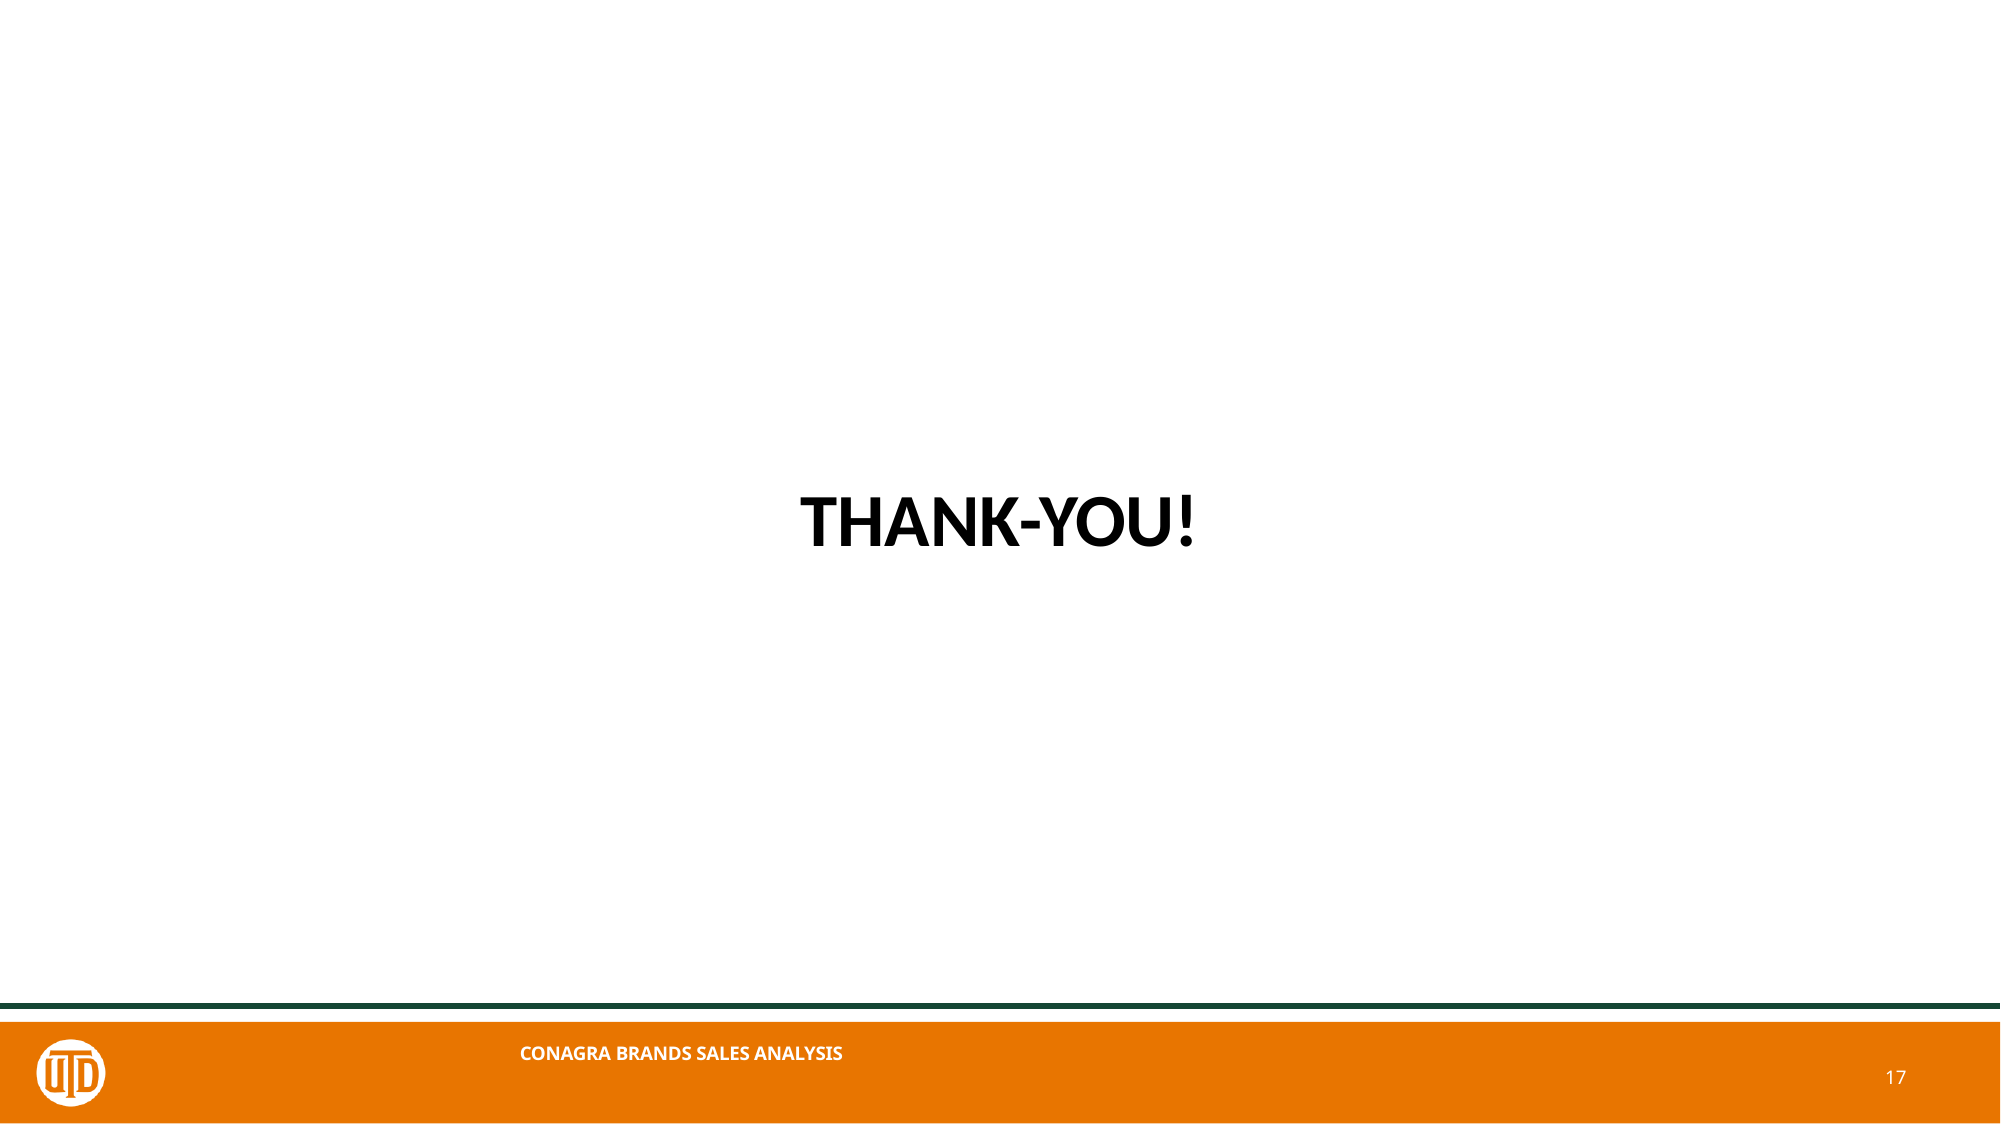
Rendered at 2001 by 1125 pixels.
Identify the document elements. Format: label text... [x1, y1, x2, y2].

footer CONAGRA BRANDS SALES ANALYSIS [517, 1042, 1387, 1071]
picture [31, 1034, 110, 1111]
slide_number 18 [1878, 1065, 1914, 1091]
title THANK-YOU! [0, 469, 2000, 660]
